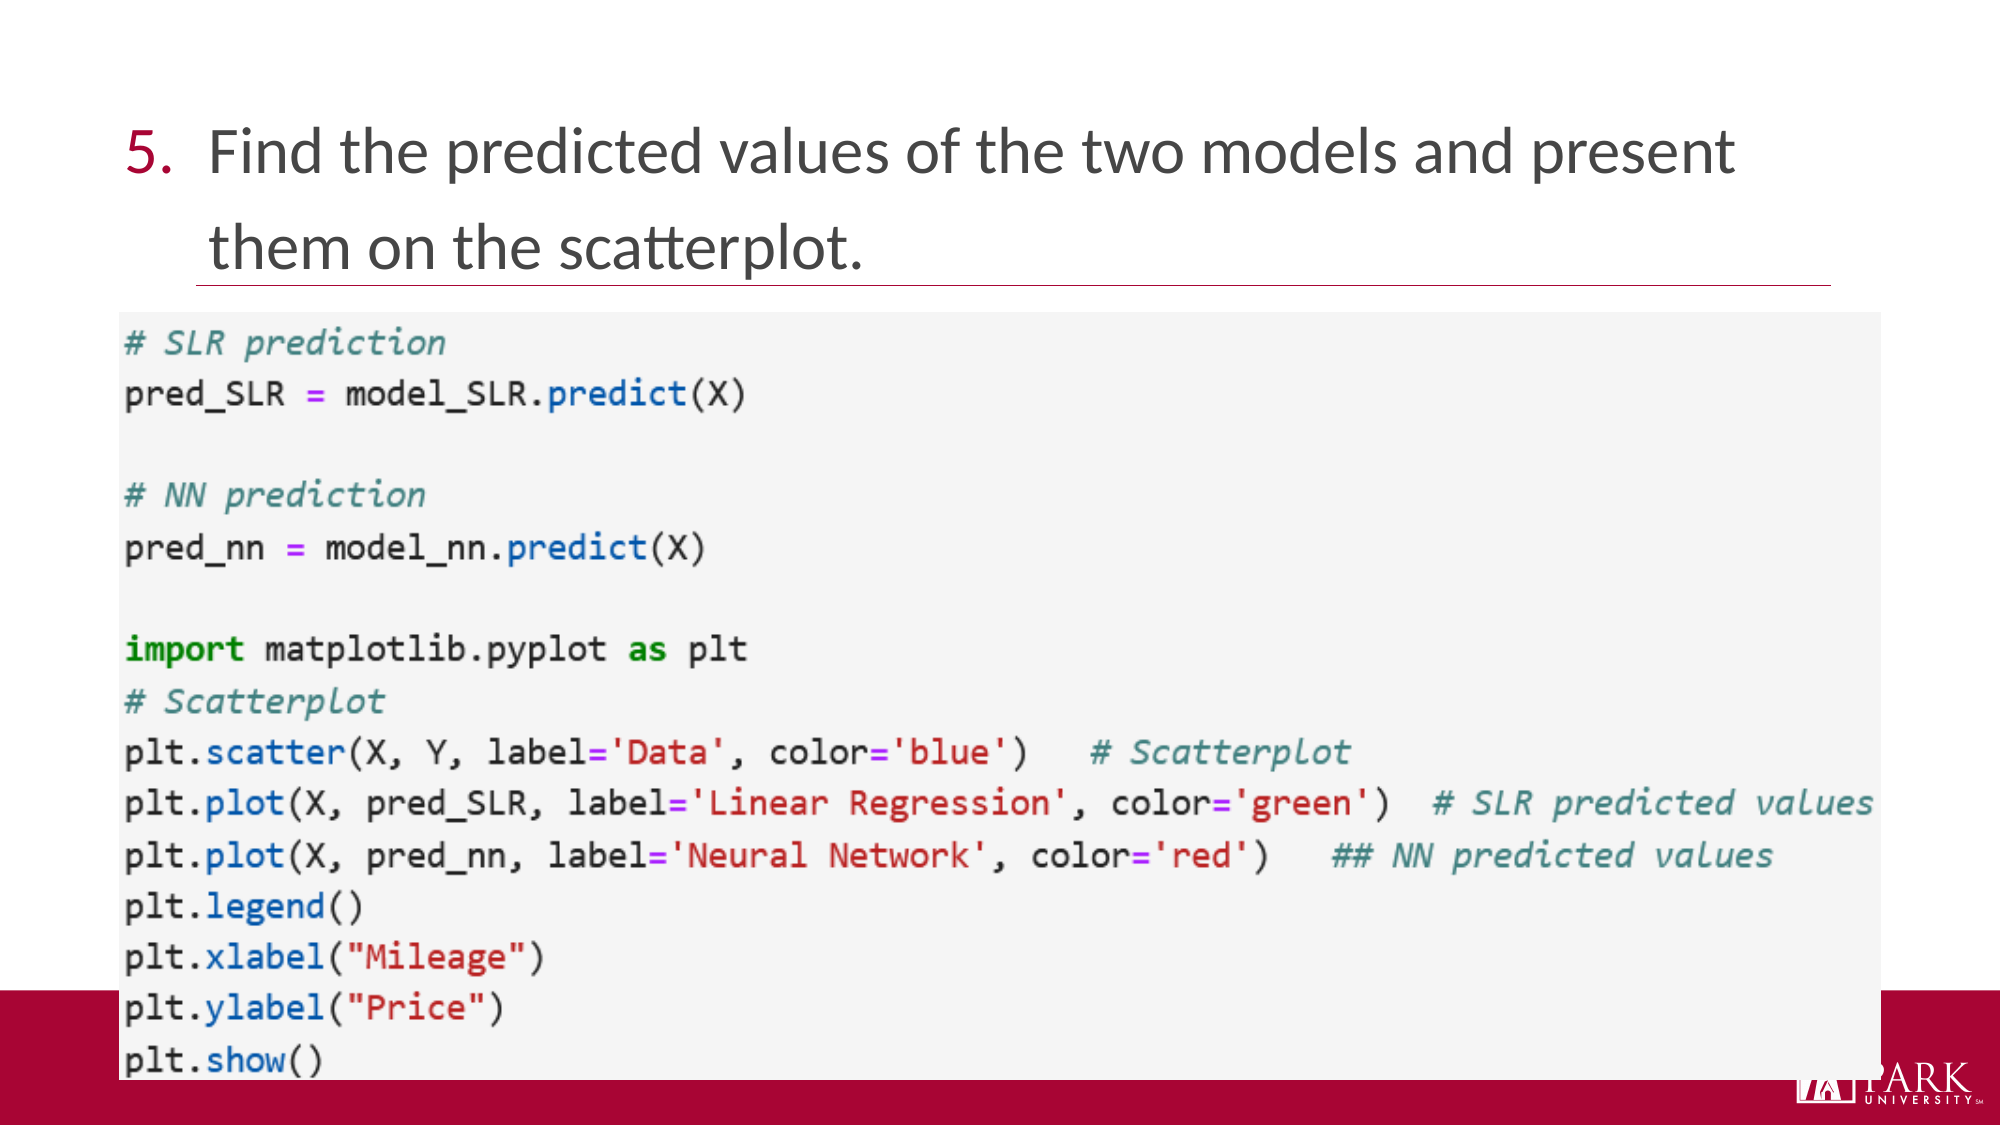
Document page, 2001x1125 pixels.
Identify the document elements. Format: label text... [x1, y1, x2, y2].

list Find the predicted values of the two models and present them on the scatterplot. [124, 83, 1876, 280]
picture [119, 312, 2001, 1117]
